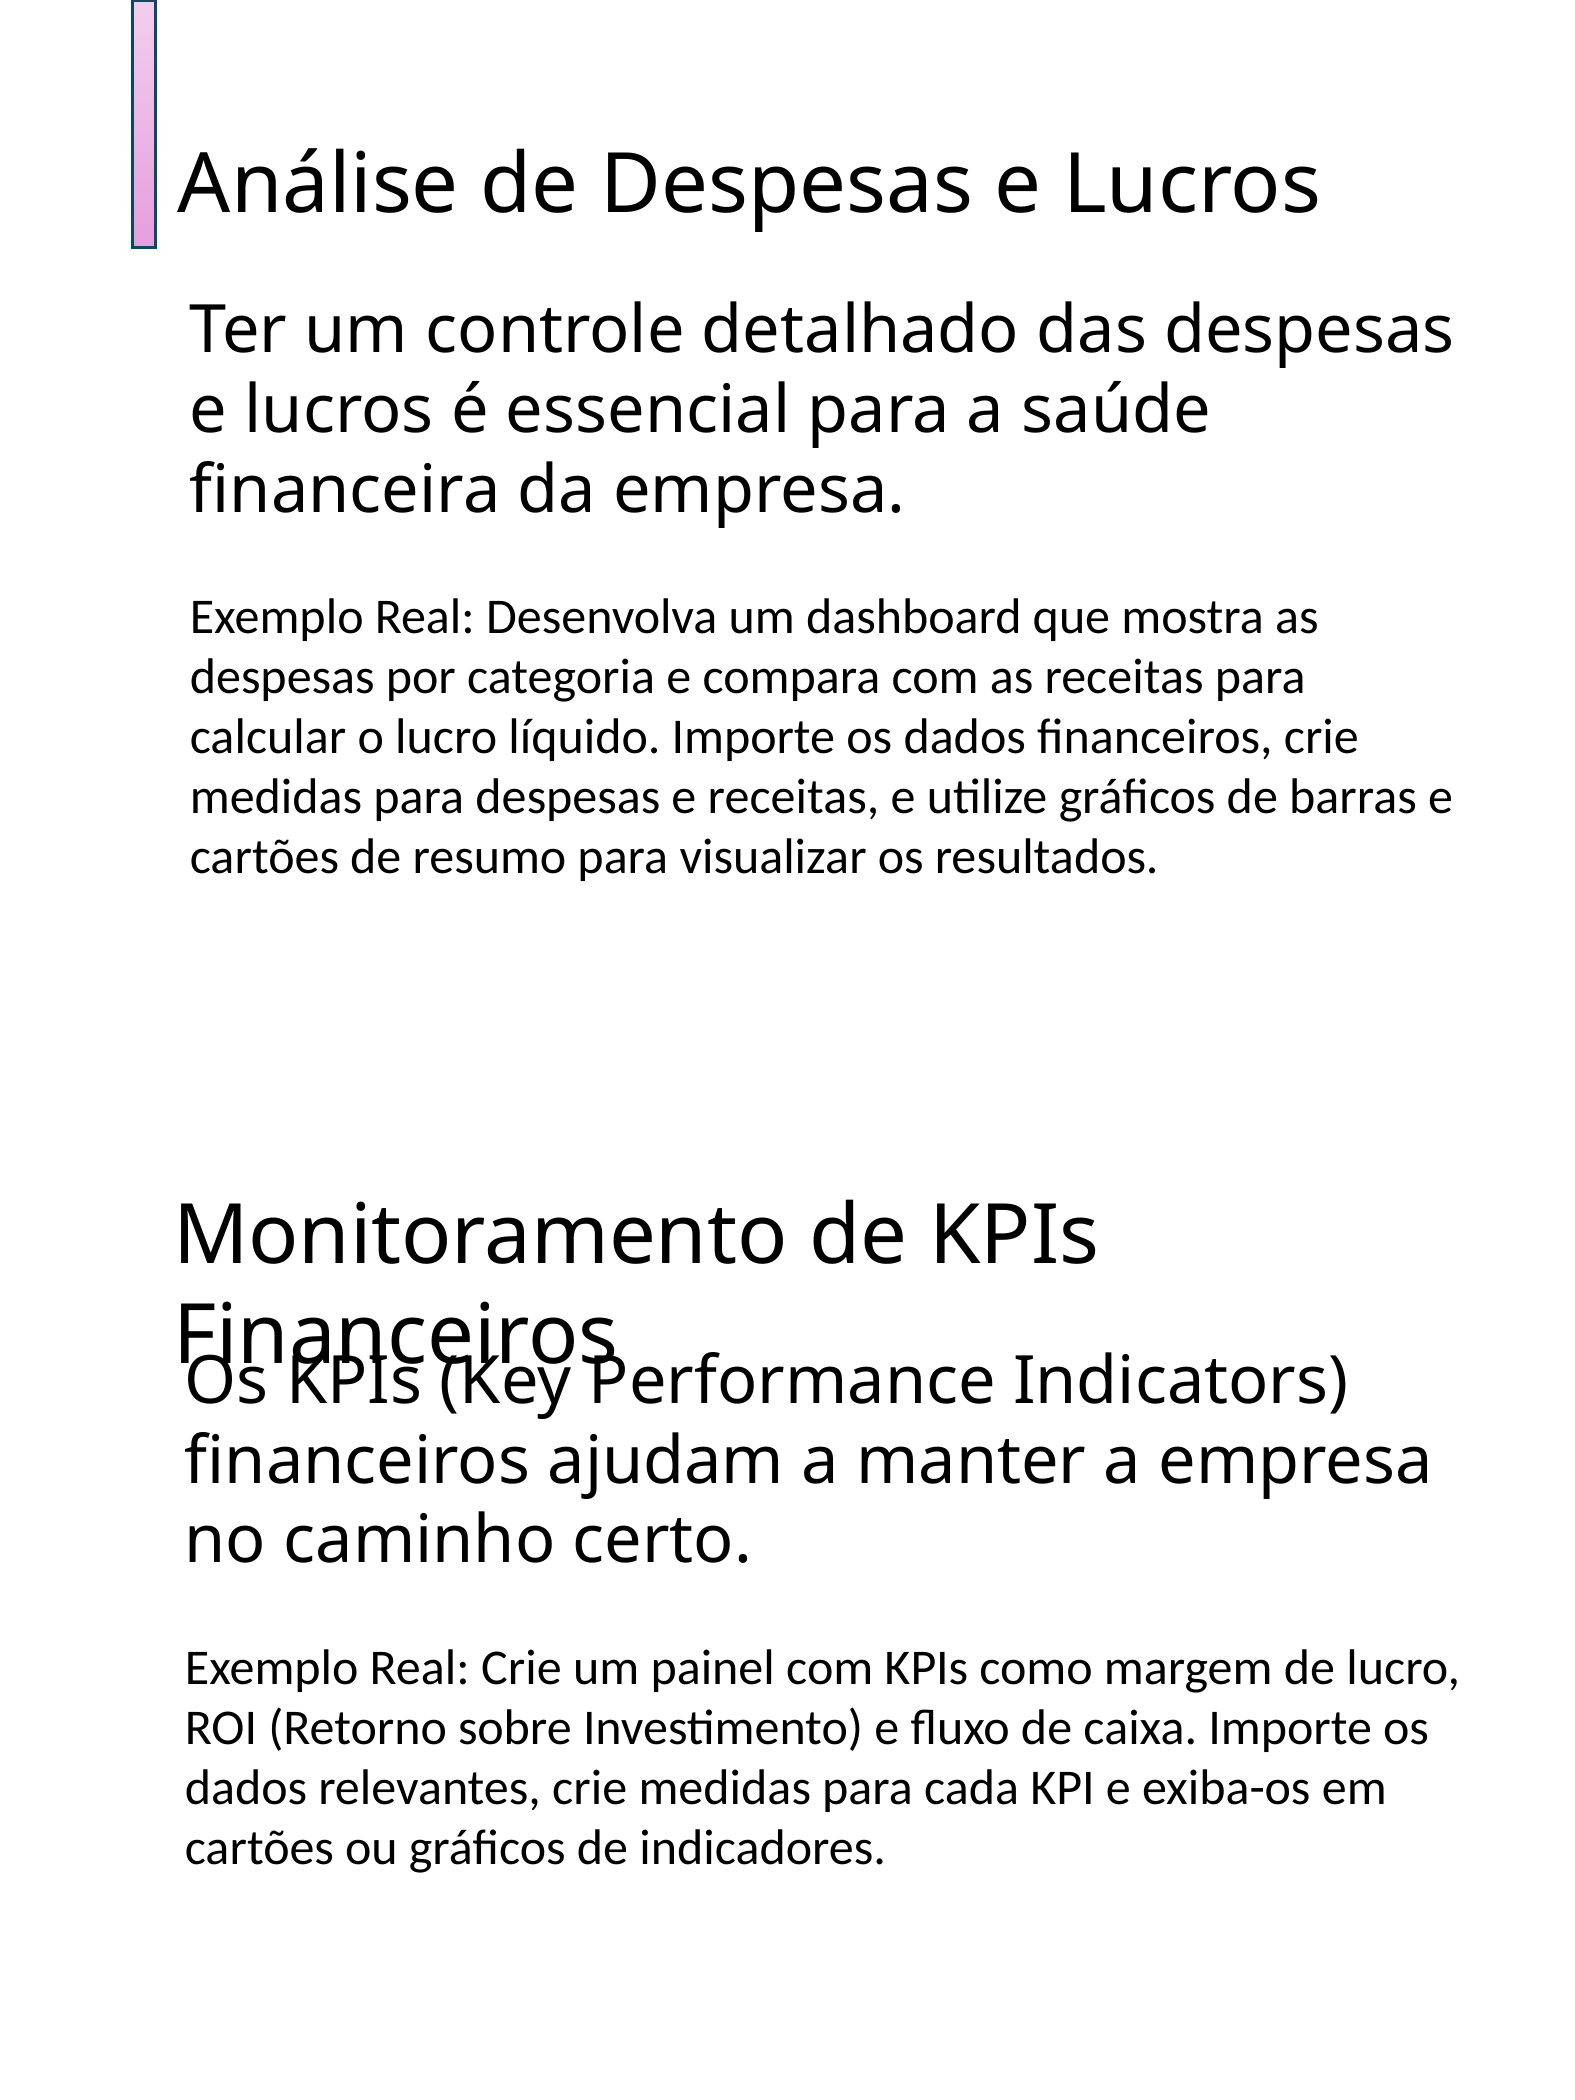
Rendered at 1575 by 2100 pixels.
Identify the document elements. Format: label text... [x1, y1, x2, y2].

text_box Monitoramento de KPIs Financeiros [158, 1172, 1466, 1388]
text_box Exemplo Real: Desenvolva um dashboard que mostra as despesas por categoria e compara com as receitas para calcular o lucro líquido. Importe os dados financeiros, crie medidas para despesas e receitas, e utilize gráficos de barras e cartões de resumo para visualizar os resultados. [174, 576, 1483, 892]
text_box Ter um controle detalhado das despesas e lucros é essencial para a saúde financeira da empresa. [174, 278, 1483, 534]
text_box [131, 0, 157, 249]
text_box Exemplo Real: Crie um painel com KPIs como margem de lucro, ROI (Retorno sobre Investimento) e fluxo de caixa. Importe os dados relevantes, crie medidas para cada KPI e exiba-os em cartões ou gráficos de indicadores. [169, 1626, 1478, 1882]
text_box Os KPIs (Key Performance Indicators) financeiros ajudam a manter a empresa no caminho certo. [169, 1328, 1478, 1584]
text_box Análise de Despesas e Lucros [162, 122, 1471, 237]
